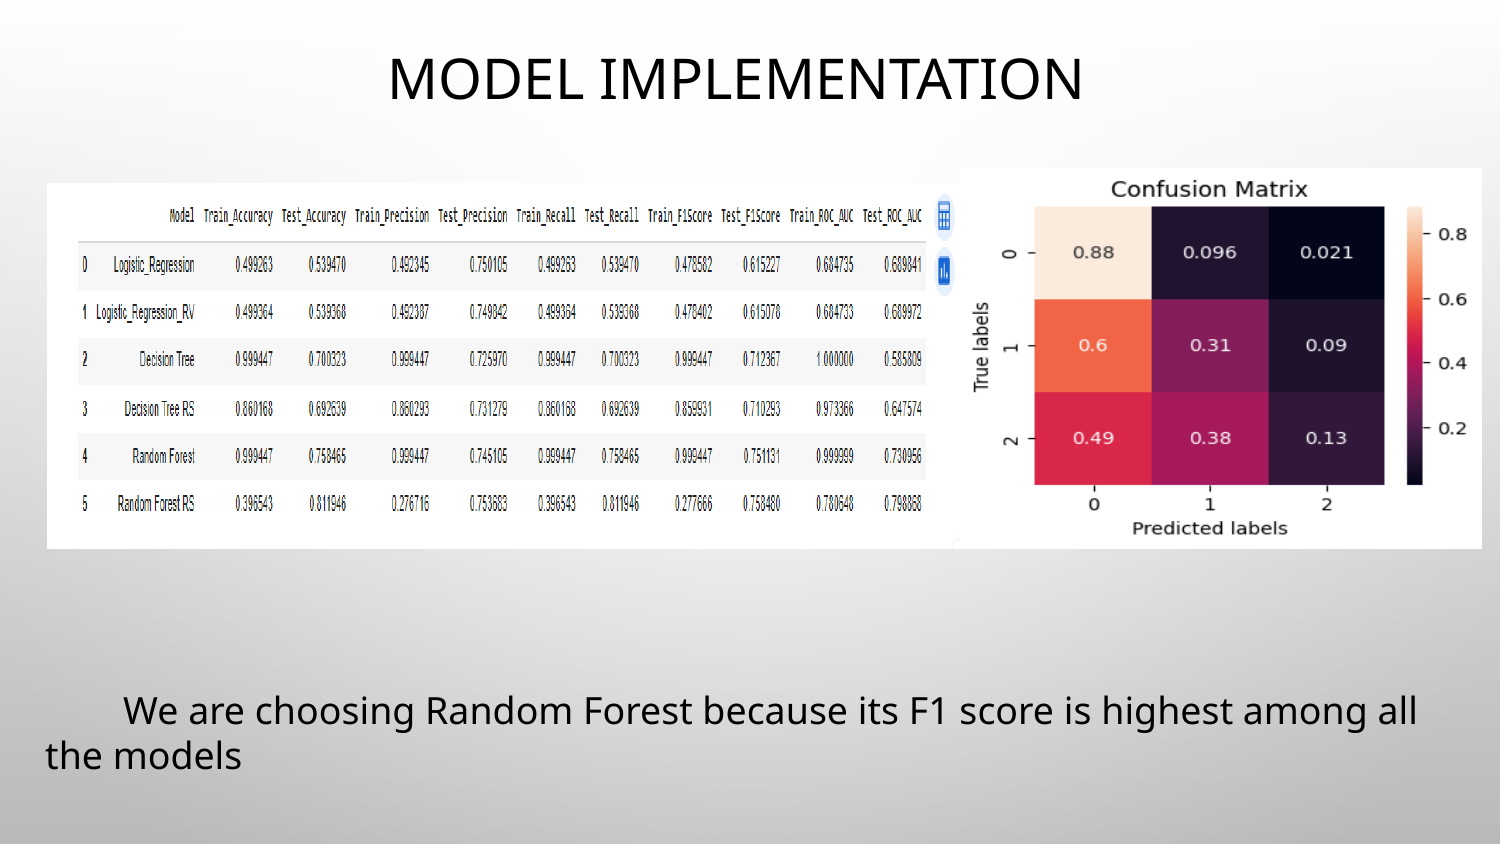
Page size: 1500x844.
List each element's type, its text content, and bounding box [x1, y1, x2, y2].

picture [0, 0, 1500, 844]
title Model Implementation [30, 28, 1443, 184]
text_box We are choosing Random Forest because its F1 score is highest among all the models [30, 679, 1483, 785]
